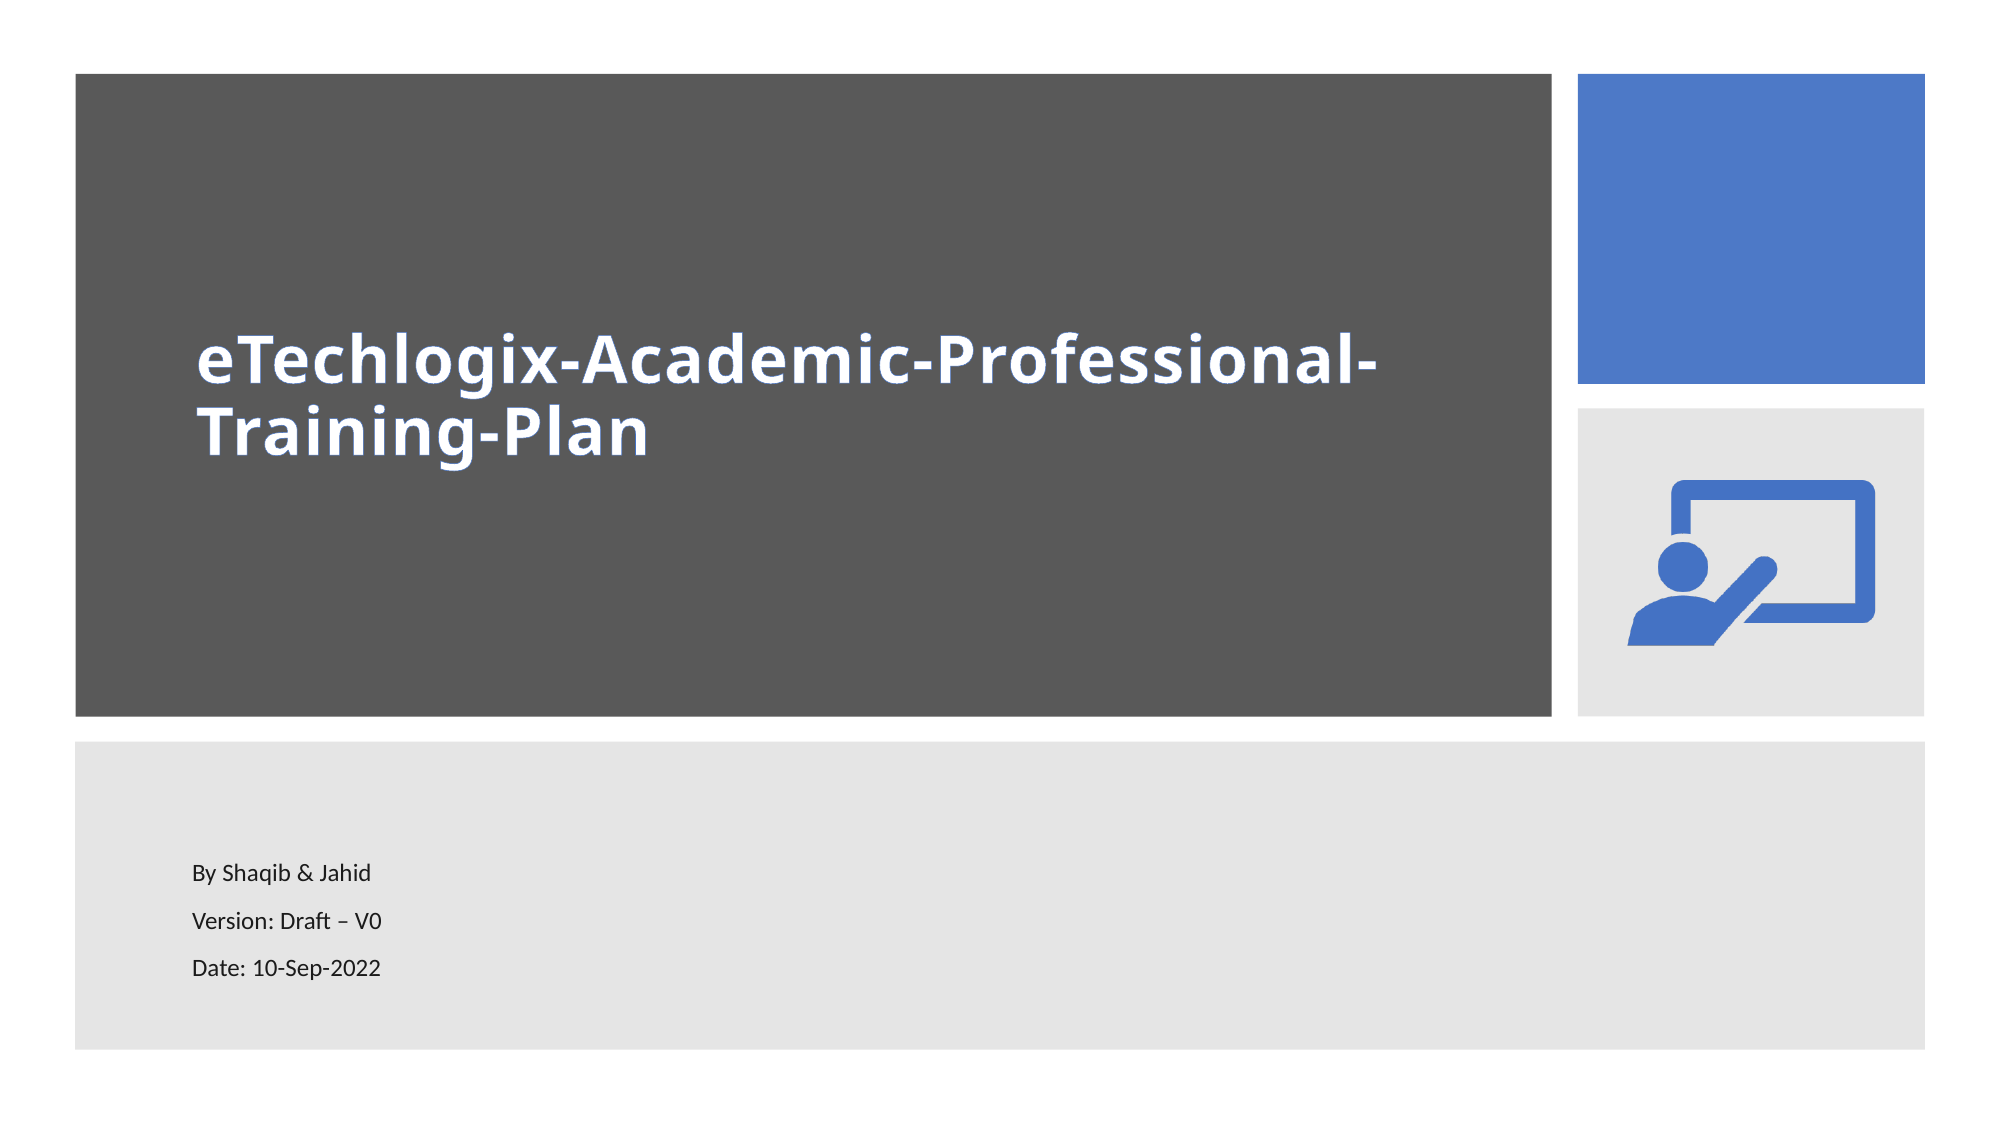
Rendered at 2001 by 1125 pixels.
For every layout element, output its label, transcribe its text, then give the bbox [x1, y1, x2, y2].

text_box [1577, 407, 1925, 717]
text_box [74, 741, 1926, 1051]
picture [1617, 428, 1885, 697]
subtitle By Shaqib & Jahid Version: Draft – V0 Date: 10-Sep-2022 [177, 794, 1820, 997]
text_box [1577, 73, 1926, 385]
title eTechlogix-Academic-Professional-Training-Plan [180, 182, 1509, 613]
text_box [75, 73, 1553, 718]
